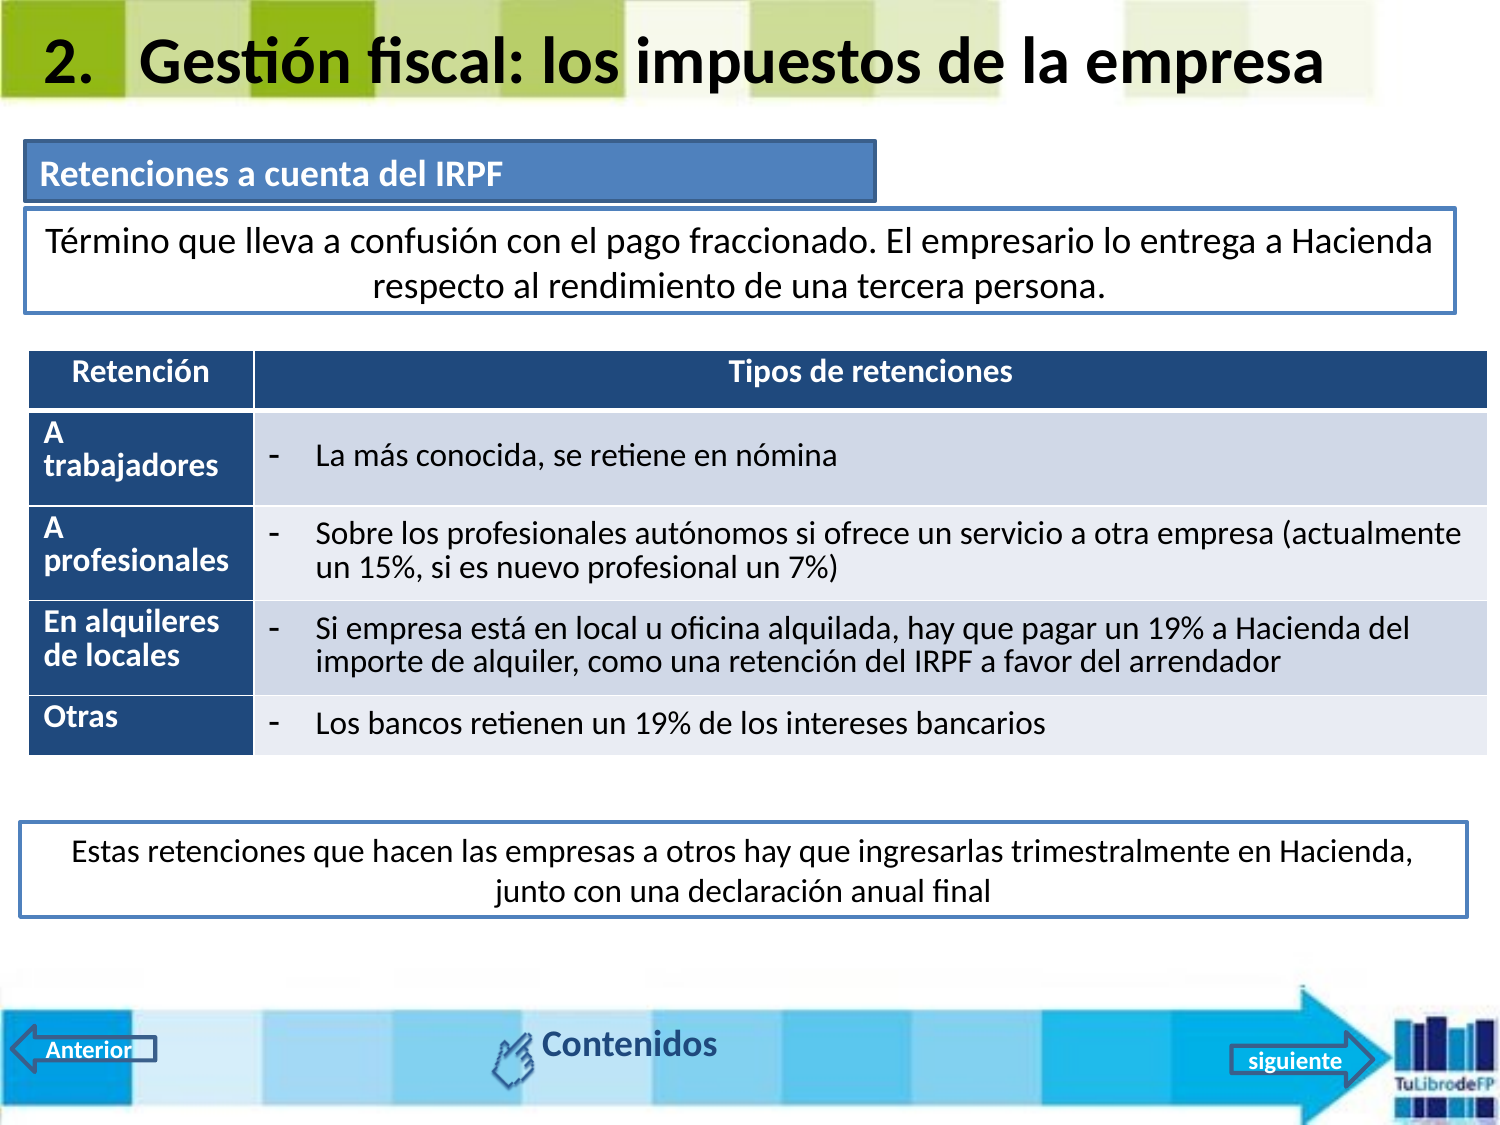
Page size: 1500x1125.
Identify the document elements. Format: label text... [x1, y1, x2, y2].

text_box Estas retenciones que hacen las empresas a otros hay que ingresarlas trimestralmente en Hacienda, junto con una declaración anual final [18, 820, 1469, 919]
text_box Término que lleva a confusión con el pago fraccionado. El empresario lo entrega a Hacienda respecto al rendimiento de una tercera persona. [23, 206, 1457, 315]
table_cell A trabajadores [29, 413, 253, 505]
table_cell Otras [29, 696, 253, 755]
table_cell Los bancos retienen un 19% de los intereses bancarios [255, 696, 1487, 755]
table_cell La más conocida, se retiene en nómina [255, 413, 1487, 505]
table_header Retención [29, 351, 253, 408]
text_box Anterior [9, 1023, 158, 1074]
table_cell En alquileres de locales [29, 601, 253, 695]
table_cell Si empresa está en local u oficina alquilada, hay que pagar un 19% a Hacienda del importe de alquiler, como una retención del IRPF a favor del arrendador [255, 601, 1487, 695]
table_cell A profesionales [29, 507, 253, 600]
text_box Retenciones a cuenta del IRPF [23, 139, 877, 203]
text_box 2. Gestión fiscal: los impuestos de la empresa [28, 0, 1500, 114]
text_box Contenidos [527, 1011, 744, 1072]
table_cell Sobre los profesionales autónomos si ofrece un servicio a otra empresa (actualmente un 15%, si es nuevo profesional un 7%) [255, 507, 1487, 600]
text_box siguiente [1229, 1030, 1376, 1089]
picture [0, 0, 1500, 1125]
table_header Tipos de retenciones [255, 351, 1487, 408]
